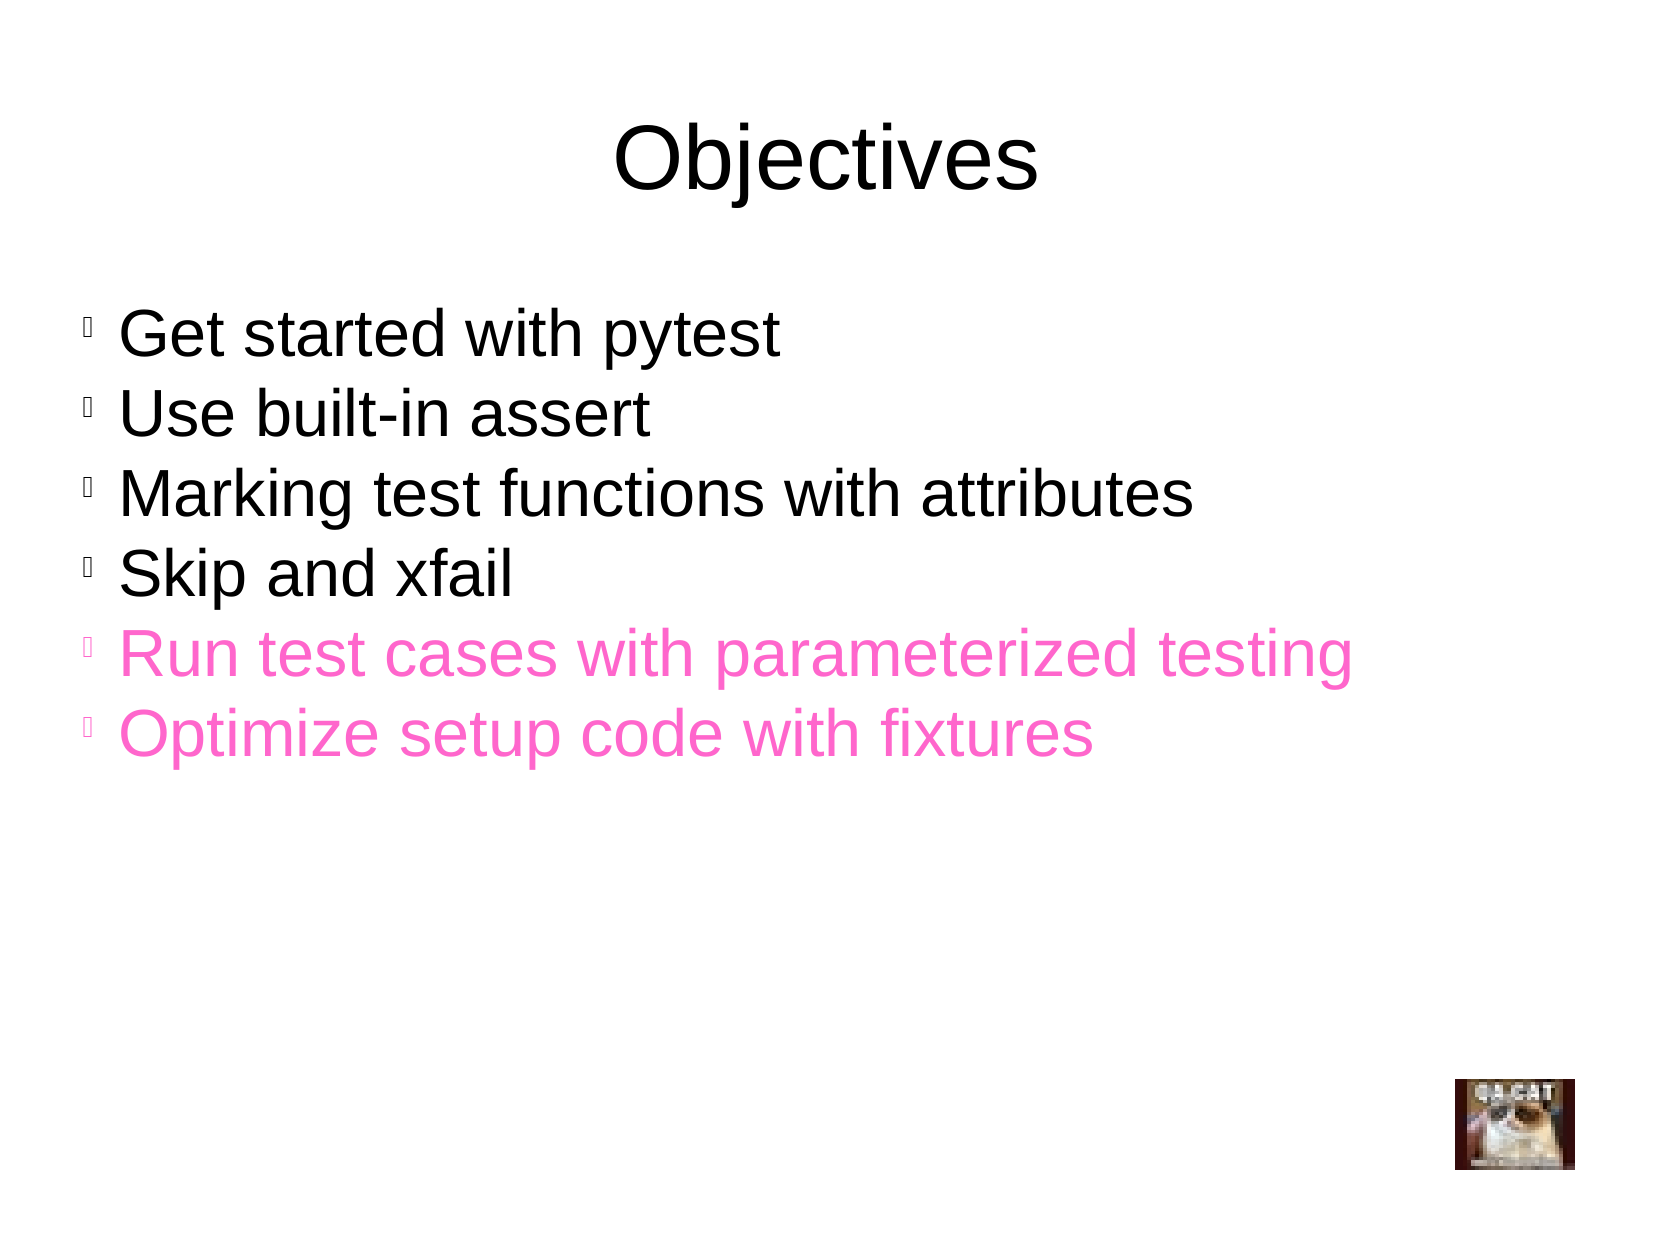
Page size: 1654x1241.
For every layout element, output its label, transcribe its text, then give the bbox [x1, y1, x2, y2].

text_box Get started with pytest Use built-in assert Marking test functions with attributes Skip and xfail Run test cases with parameterized testing Optimize setup code with fixtures [82, 290, 1571, 1010]
picture [1454, 1079, 1576, 1170]
text_box Objectives [82, 49, 1571, 257]
